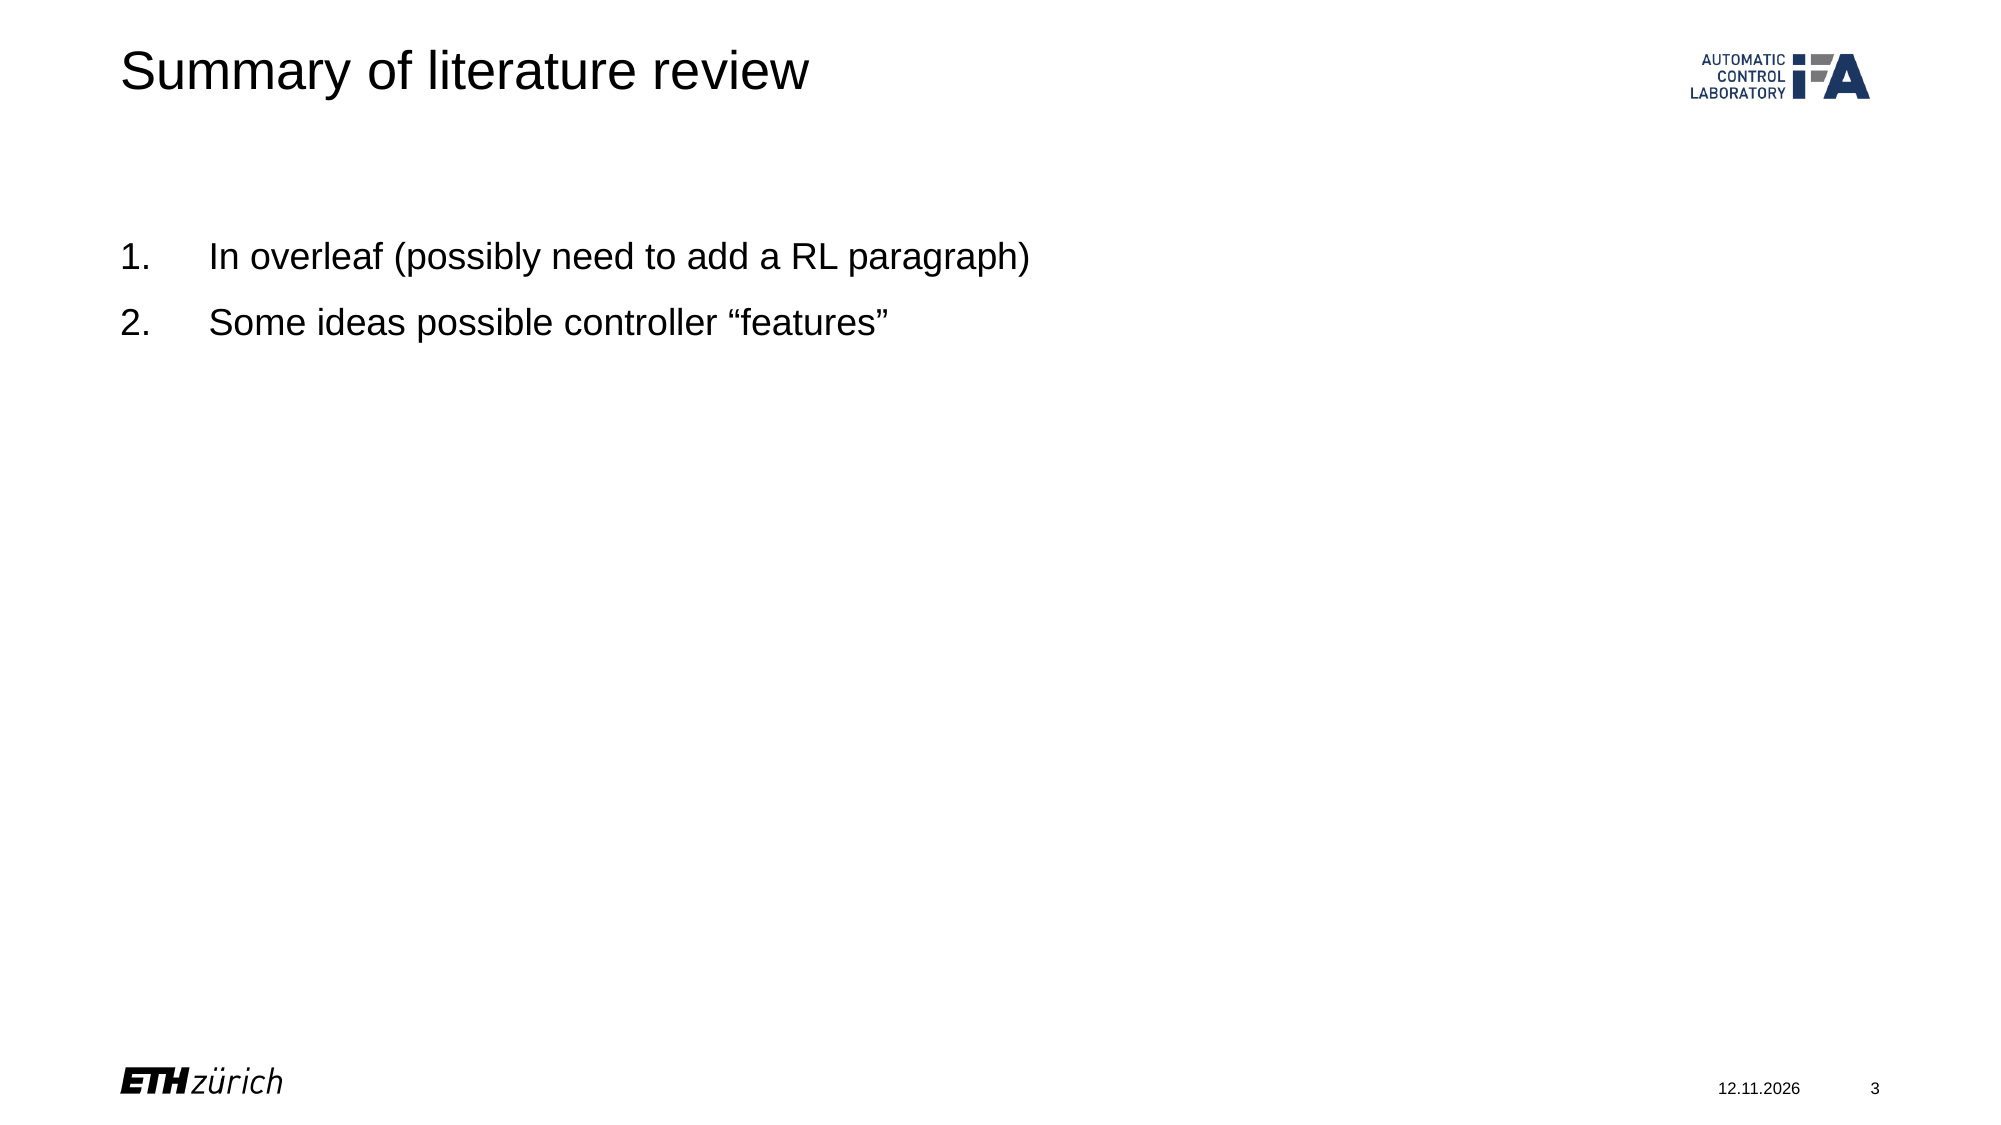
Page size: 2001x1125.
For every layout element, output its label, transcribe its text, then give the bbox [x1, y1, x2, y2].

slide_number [1718, 1069, 1819, 1106]
slide_number 3 [1827, 1069, 1880, 1106]
title Summary of literature review [120, 42, 1880, 191]
picture [120, 1067, 282, 1094]
list In overleaf (possibly need to add a RL paragraph) Some ideas possible controller “features” [120, 231, 1880, 1000]
